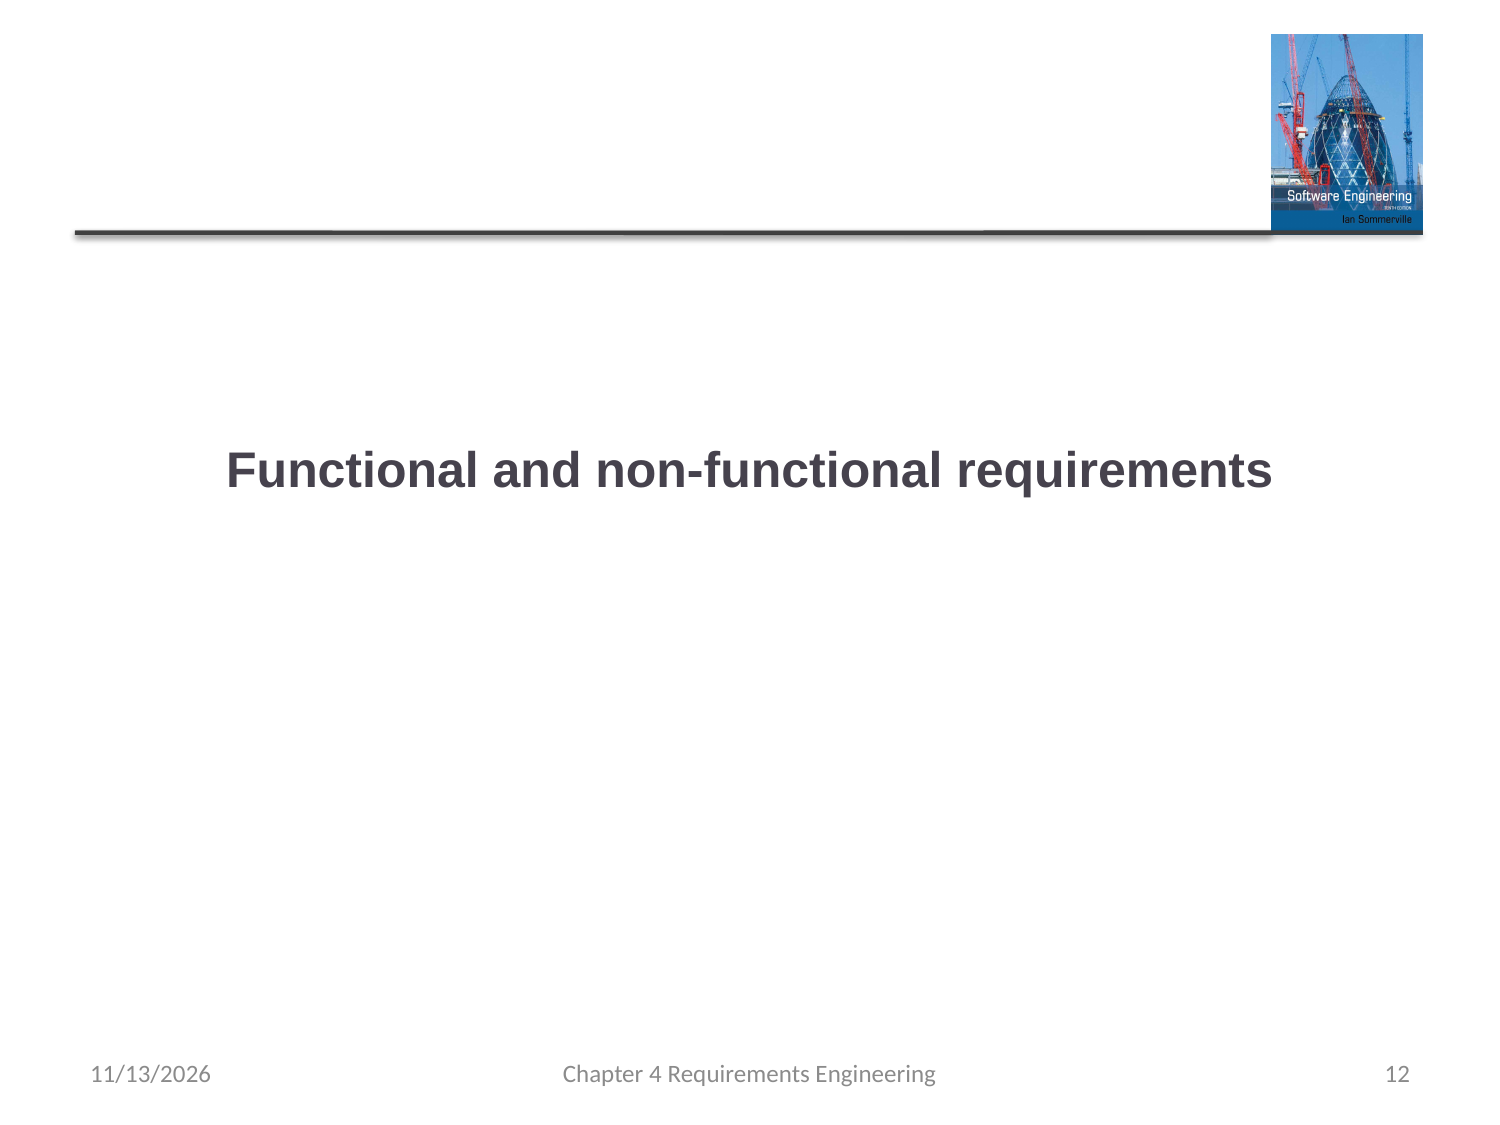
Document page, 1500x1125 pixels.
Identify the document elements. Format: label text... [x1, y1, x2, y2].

slide_number 12 [1074, 1042, 1425, 1103]
title Functional and non-functional requirements [74, 373, 1426, 562]
footer Chapter 4 Requirements Engineering [512, 1042, 988, 1103]
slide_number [75, 1042, 425, 1103]
picture [1271, 34, 1423, 230]
